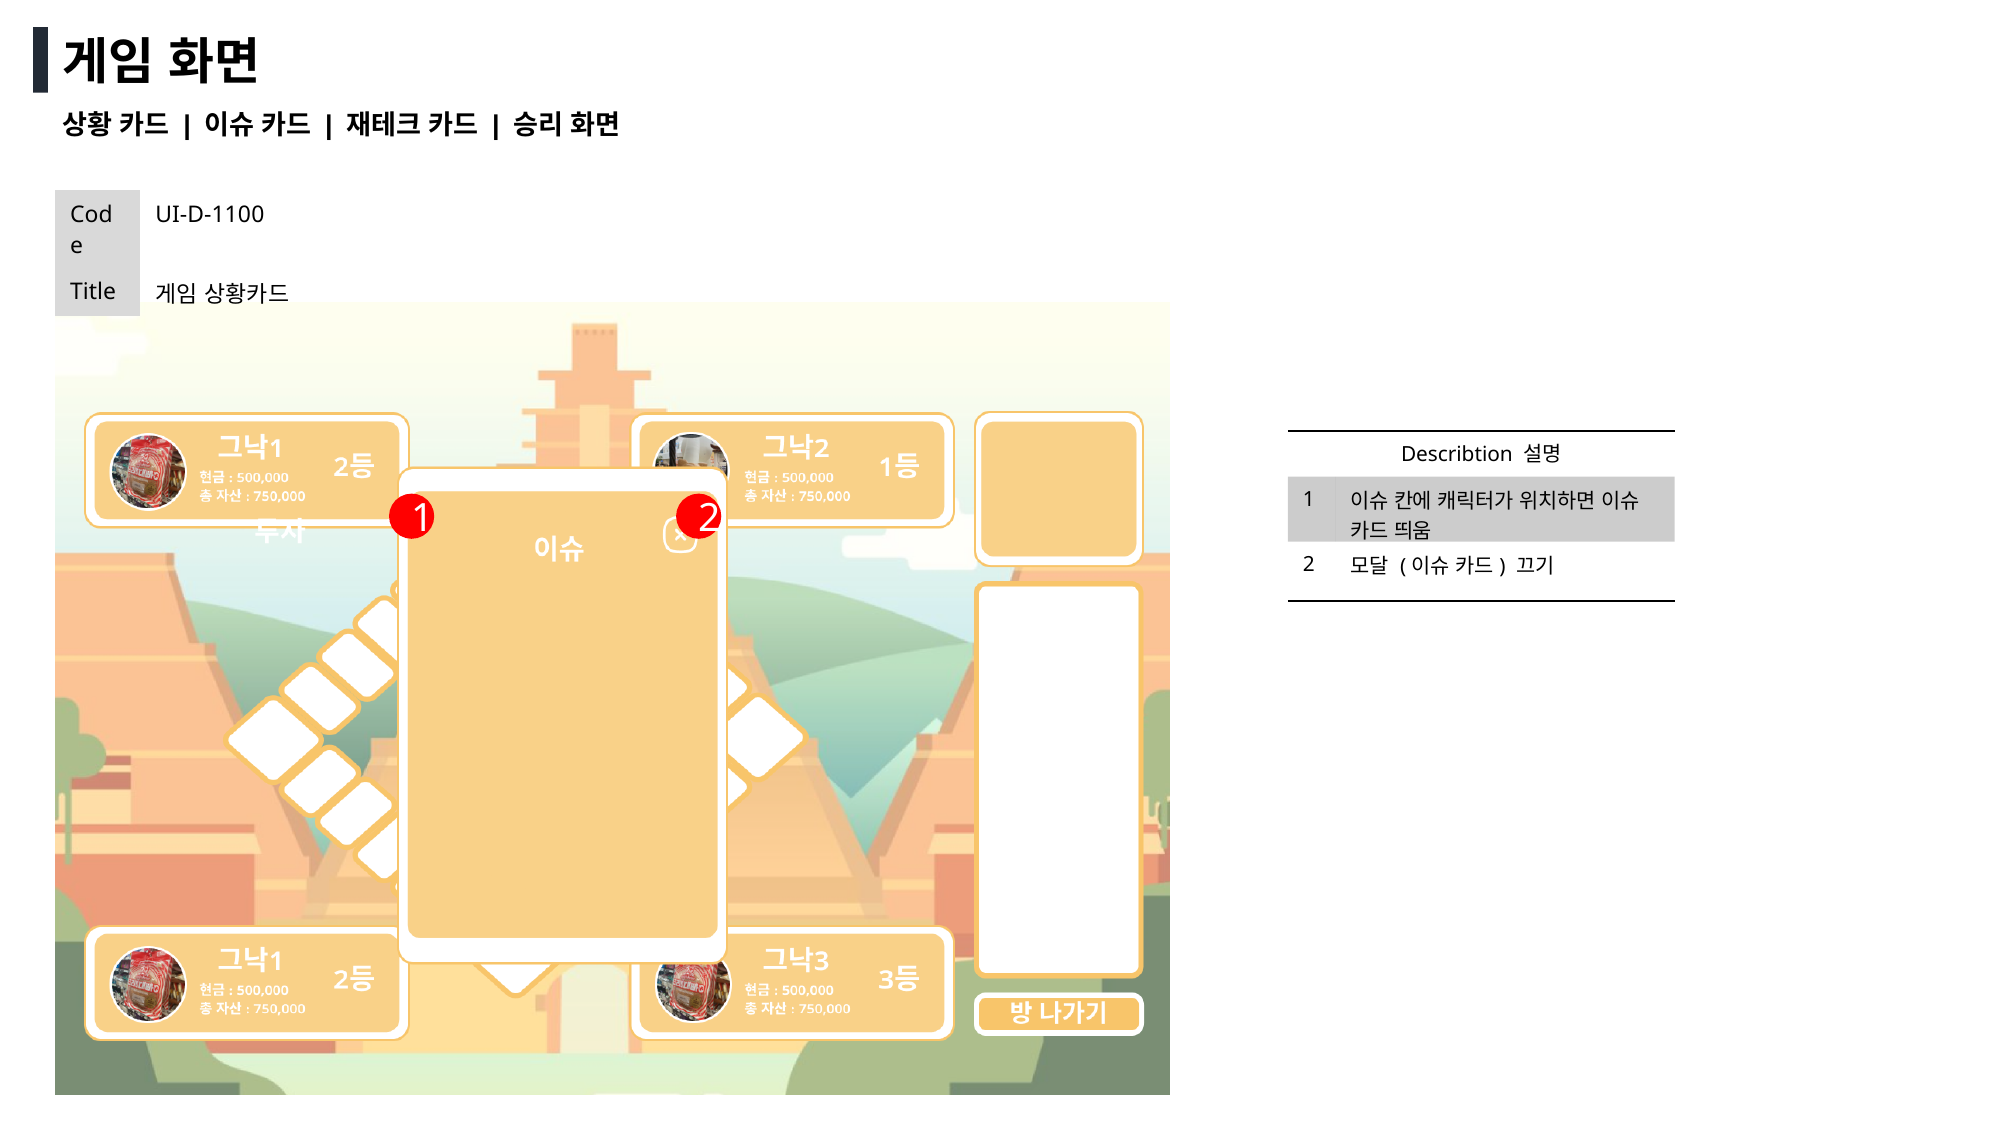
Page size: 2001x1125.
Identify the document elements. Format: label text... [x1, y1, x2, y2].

text_box 게임 화면 [48, 22, 523, 97]
table_cell Title [55, 268, 140, 302]
table_cell 모달 (이슈 카드) 끄기 [1335, 542, 1675, 600]
table_header UI-D-1100 [140, 190, 355, 268]
table_header Code [55, 190, 140, 268]
table_cell 이슈 칸에 캐릭터가 위치하면 이슈 카드 띄움 [1335, 477, 1675, 542]
table_cell 게임 상황카드 [140, 268, 355, 302]
picture [55, 302, 1170, 1095]
table_header Describtion 설명 [1288, 432, 1675, 477]
text_box 상황 카드 | 이슈 카드 | 재테크 카드 | 승리 화면 [48, 99, 699, 148]
table_cell 1 [1288, 477, 1335, 542]
text_box [32, 26, 48, 94]
table_cell 2 [1288, 542, 1335, 600]
